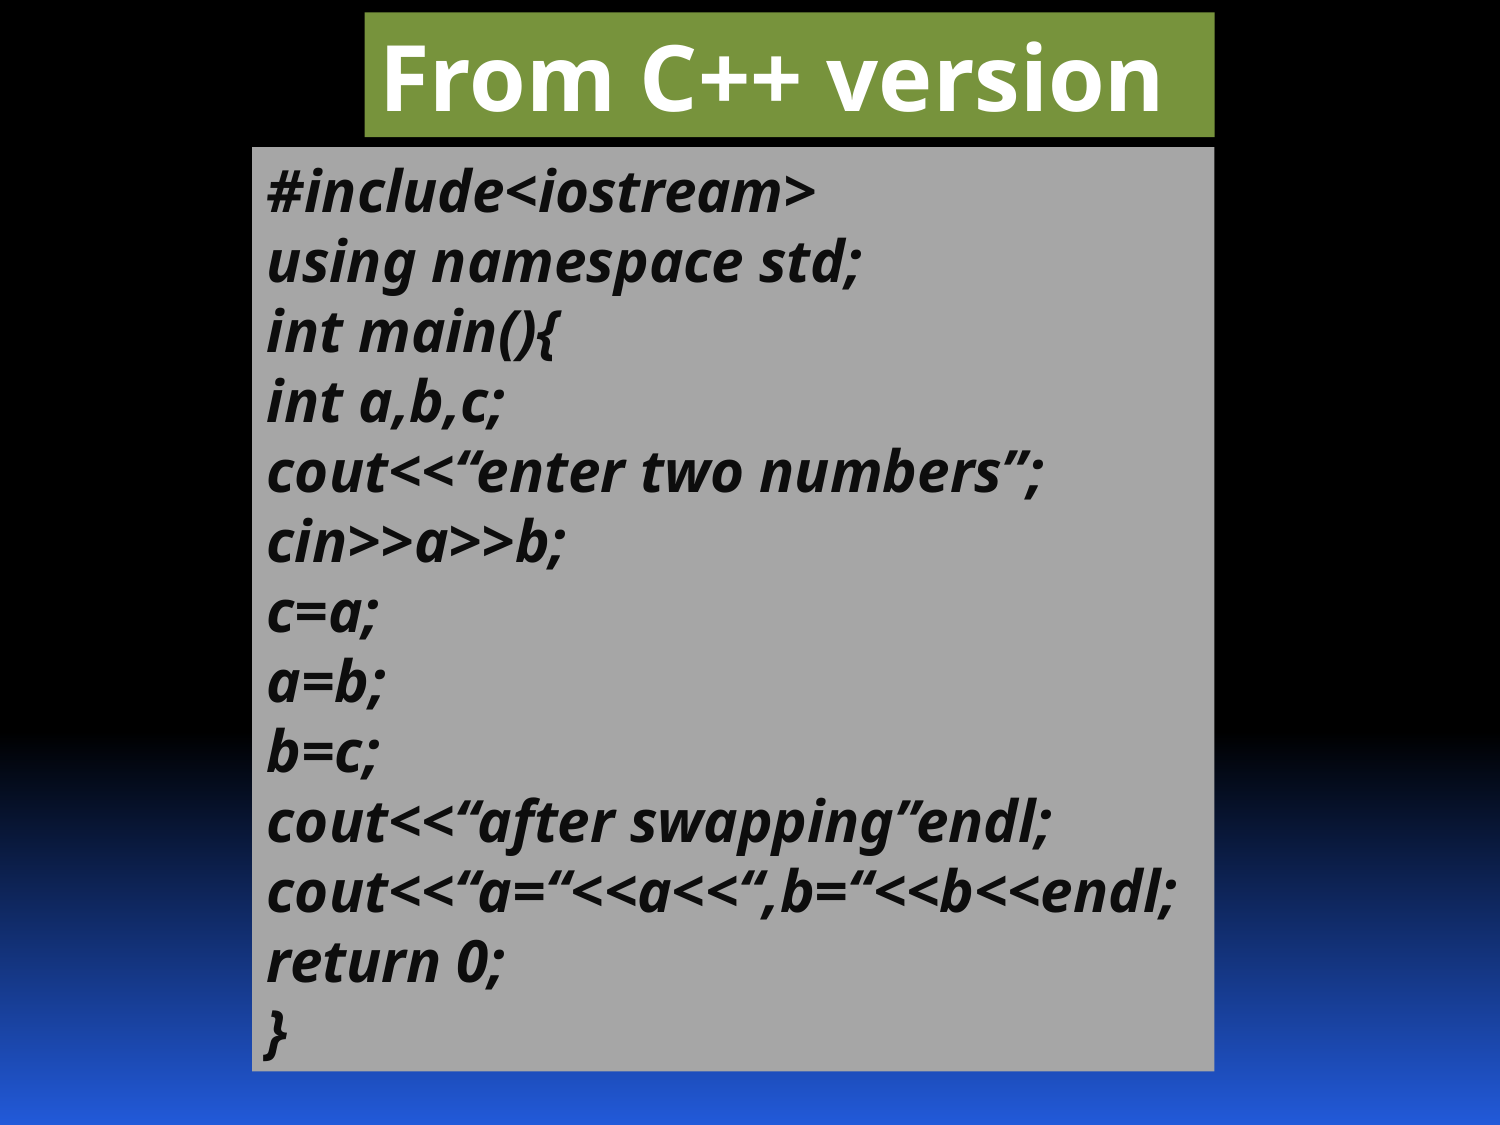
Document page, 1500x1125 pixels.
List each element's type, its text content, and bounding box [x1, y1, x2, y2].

text_box #include<iostream> using namespace std; int main(){ int a,b,c; cout<<“enter two numbers”; cin>>a>>b; c=a; a=b; b=c; cout<<“after swapping”endl; cout<<“a=“<<a<<“,b=“<<b<<endl; return 0; } [252, 147, 1215, 1072]
text_box From C++ version [364, 12, 1215, 138]
